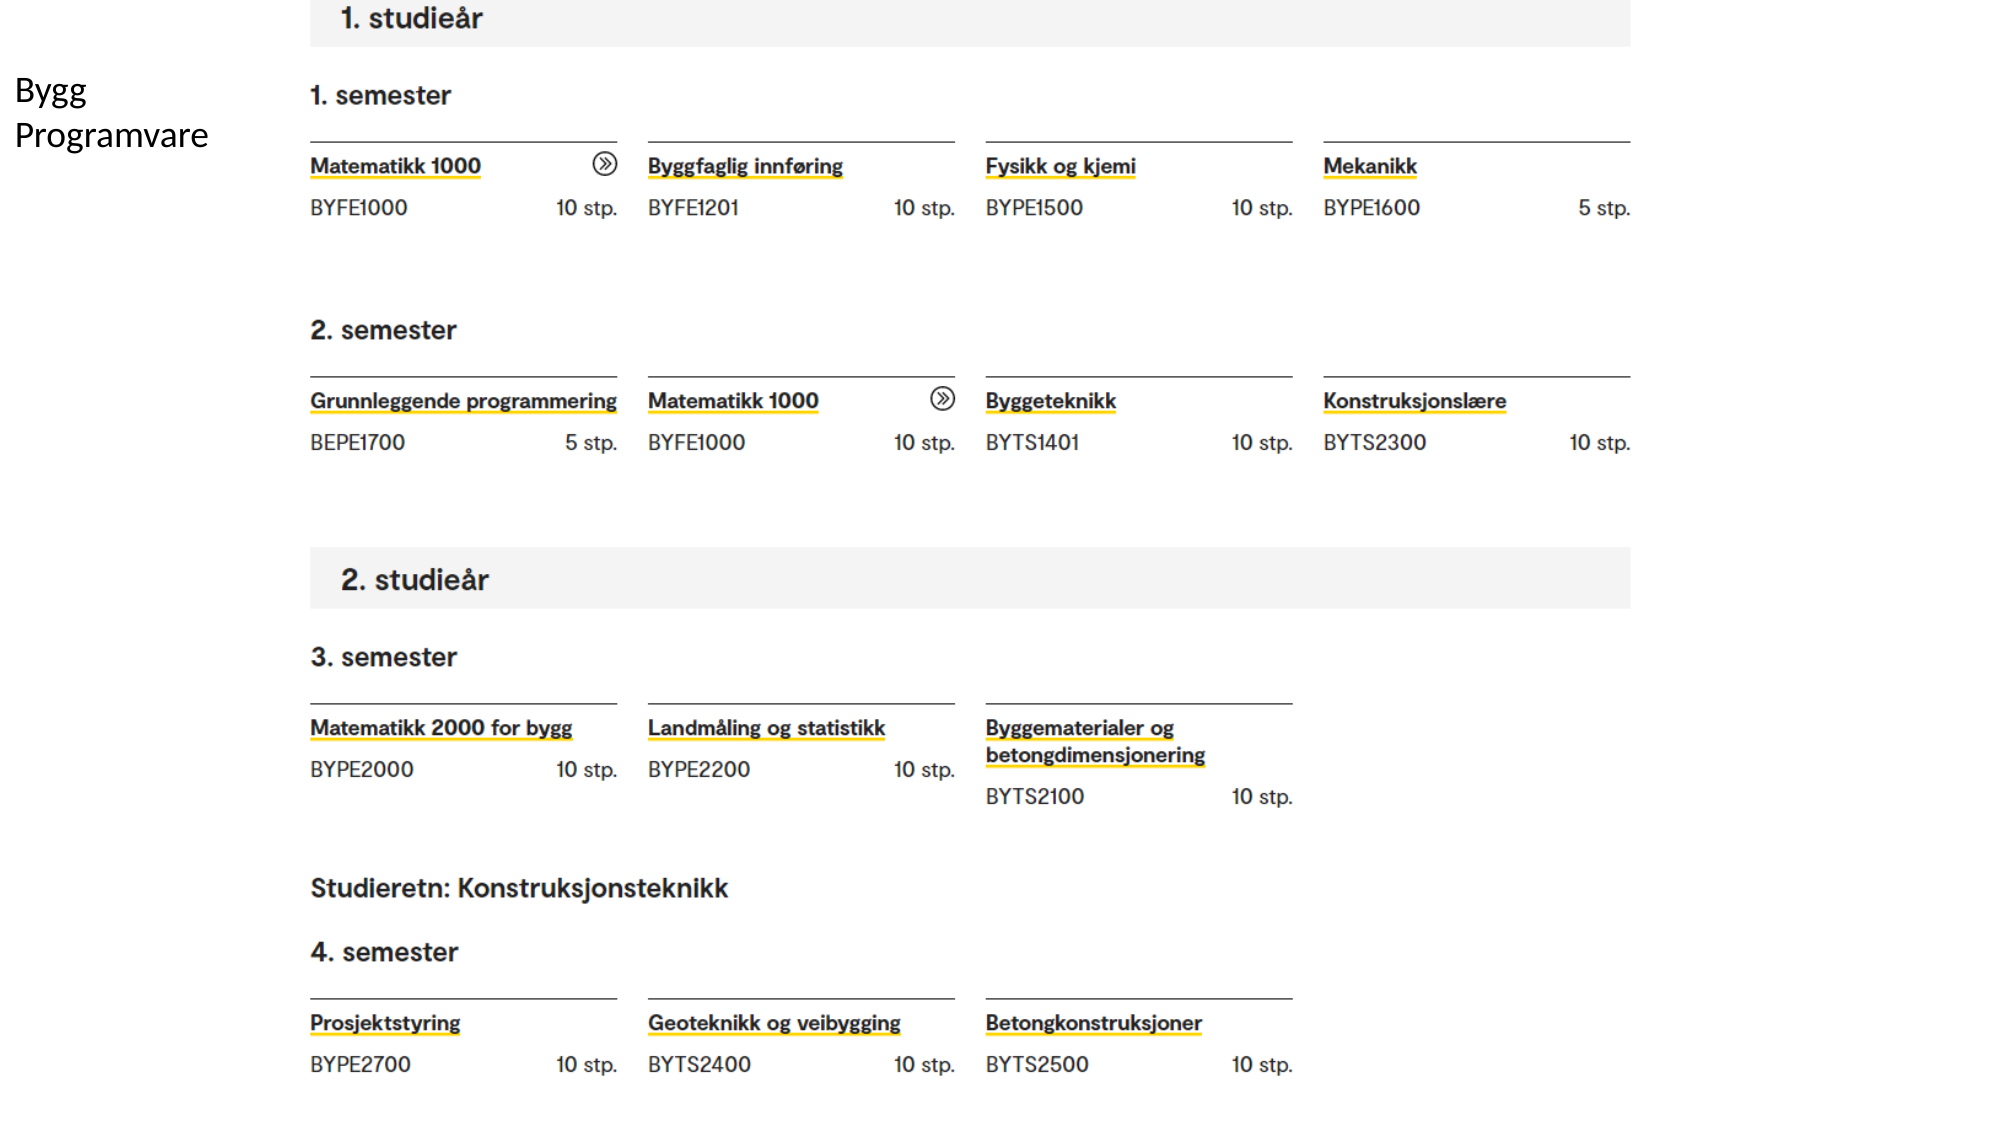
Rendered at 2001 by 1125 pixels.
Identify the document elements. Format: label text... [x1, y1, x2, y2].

picture [286, 0, 1713, 1125]
text_box Bygg Programvare [0, 57, 270, 162]
